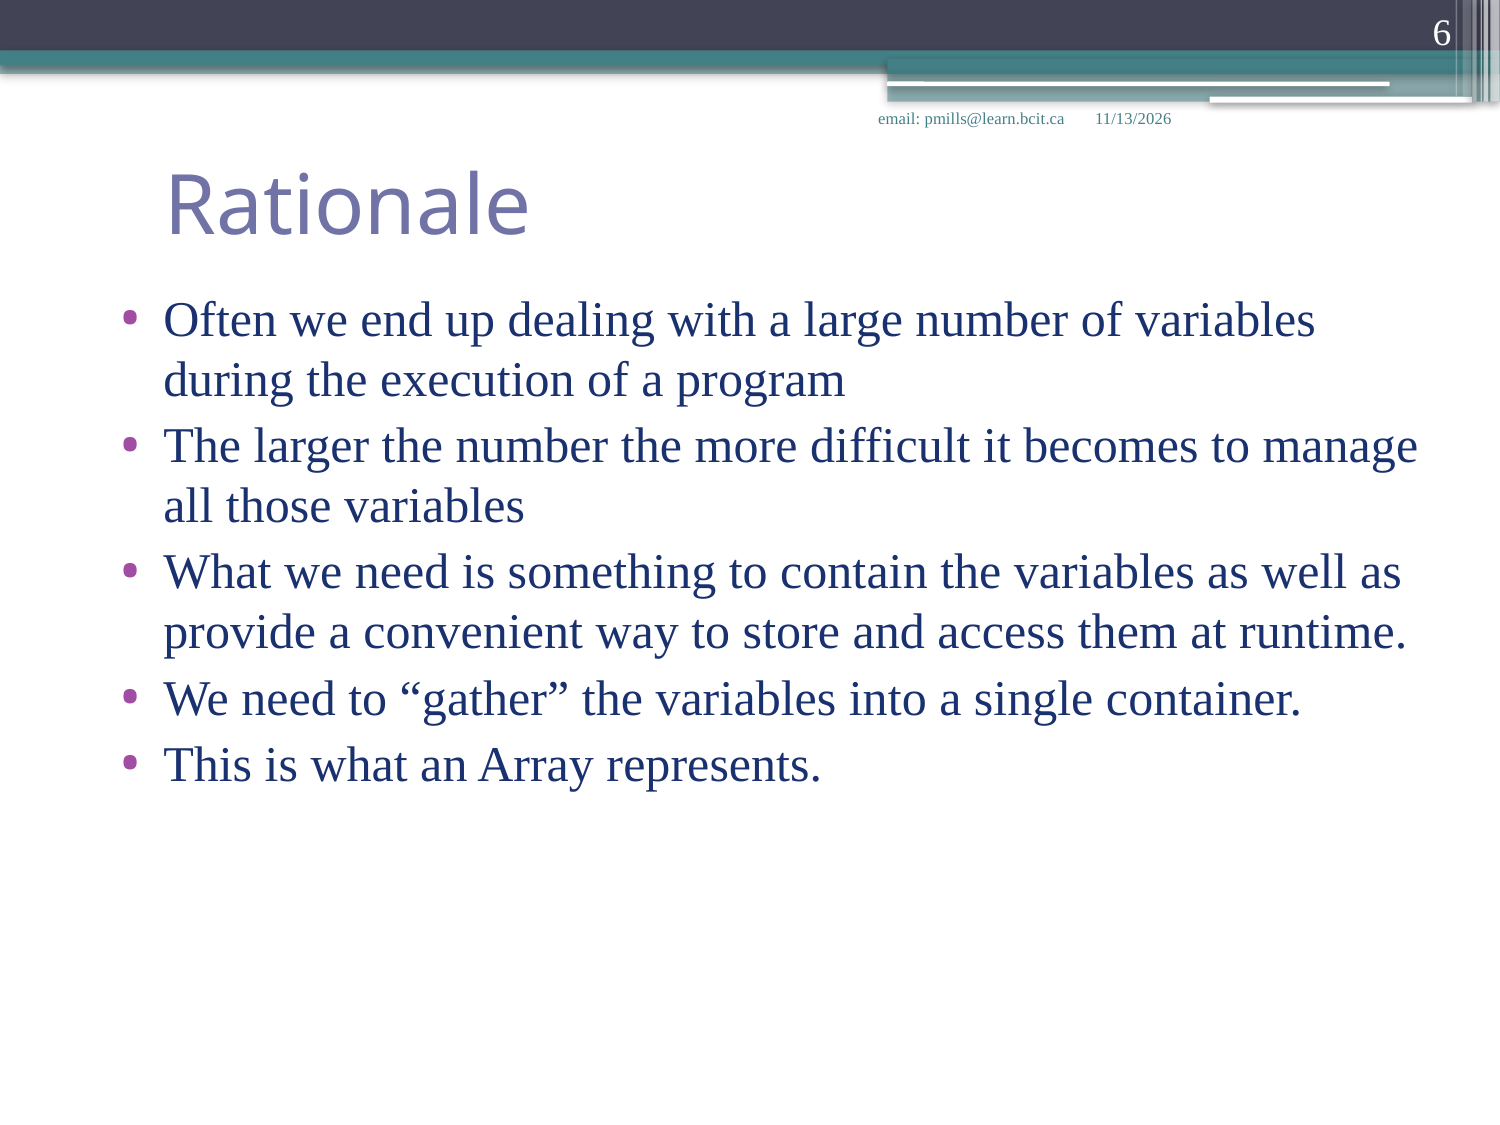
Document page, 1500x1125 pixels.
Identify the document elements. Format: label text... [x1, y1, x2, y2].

title Rationale [150, 113, 1500, 290]
list Often we end up dealing with a large number of variables during the execution of a program The larger the number the more difficult it becomes to manage all those variables What we need is something to contain the variables as well as provide a convenient way to store and access them at runtime. We need to “gather” the variables into a single container. This is what an Array represents. [88, 278, 1439, 989]
slide_number 6 [1341, 0, 1466, 61]
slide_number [1080, 100, 1238, 176]
footer email: pmills@learn.bcit.ca [862, 100, 1080, 176]
